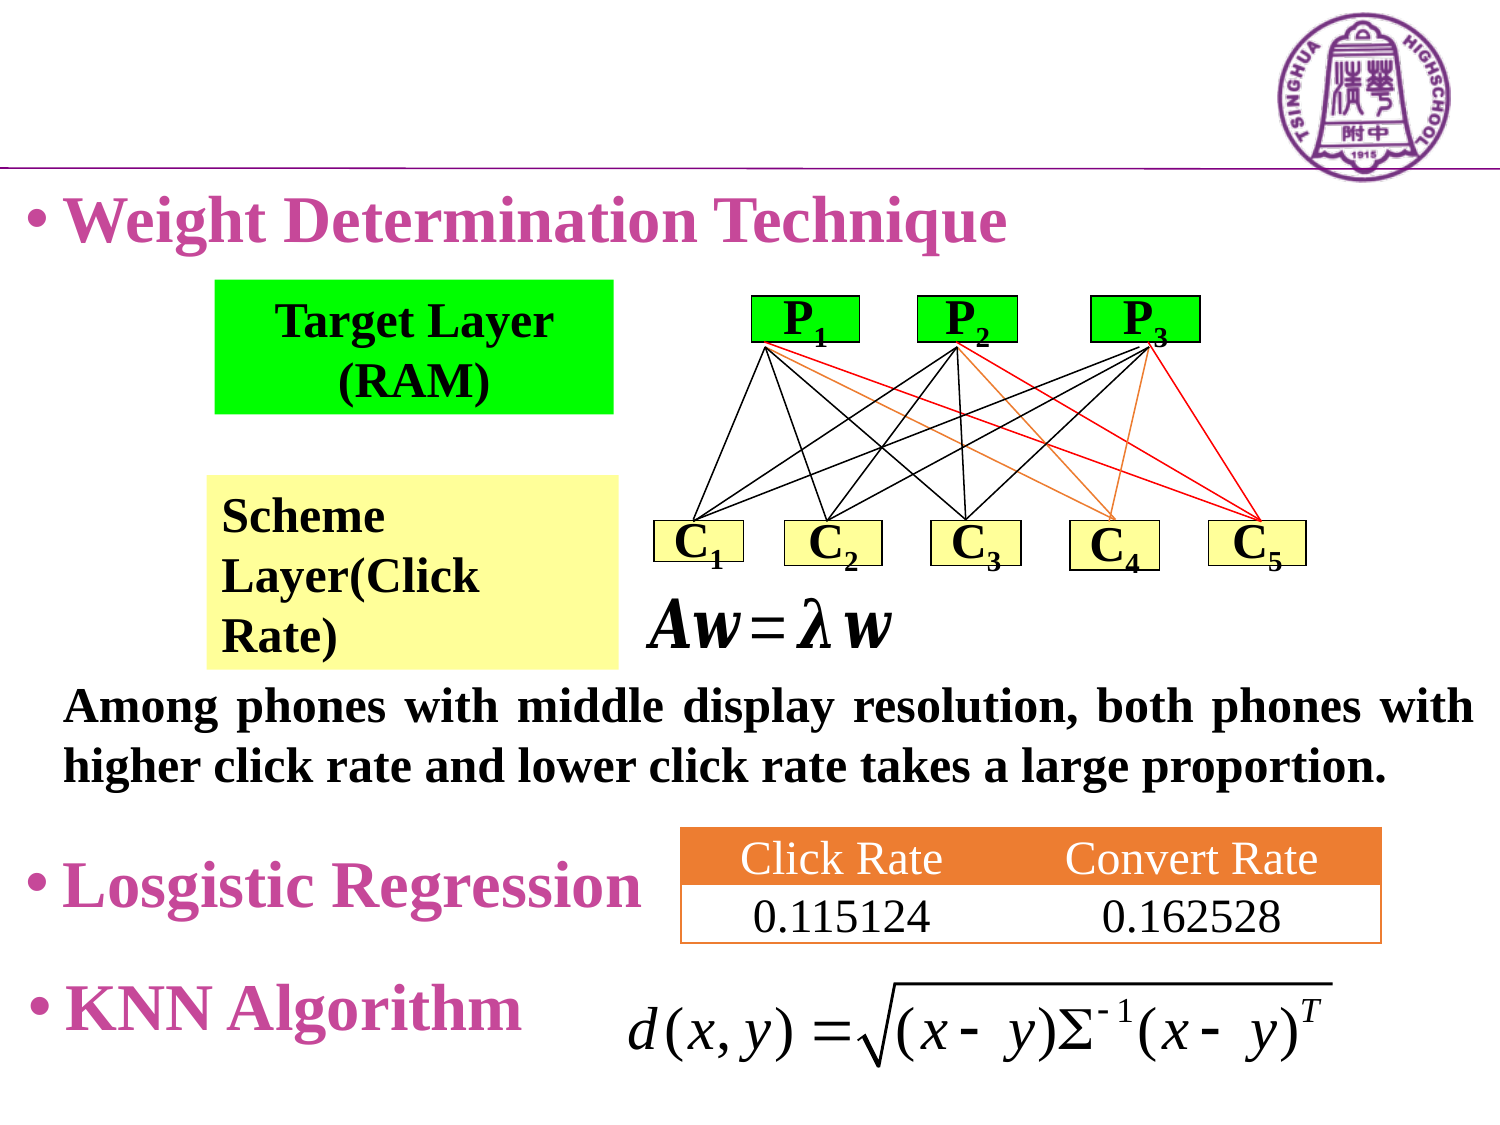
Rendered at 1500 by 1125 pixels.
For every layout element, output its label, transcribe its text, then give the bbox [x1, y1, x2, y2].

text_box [618, 968, 1348, 1080]
text_box Among phones with middle display resolution, both phones with higher click rate and lower click rate takes a large proportion. [47, 665, 1490, 796]
picture [1277, 12, 1451, 168]
table_header Click Rate [682, 829, 1003, 885]
text_box Losgistic Regression [10, 842, 672, 929]
text_box Weight Determination Technique [10, 177, 1226, 265]
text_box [206, 279, 1307, 585]
picture [1277, 170, 1451, 183]
table_cell 0.115124 [682, 885, 1003, 942]
table_cell 0.162528 [1003, 885, 1380, 942]
table_header Convert Rate [1003, 829, 1380, 885]
text_box KNN Algorithm [13, 965, 585, 1053]
